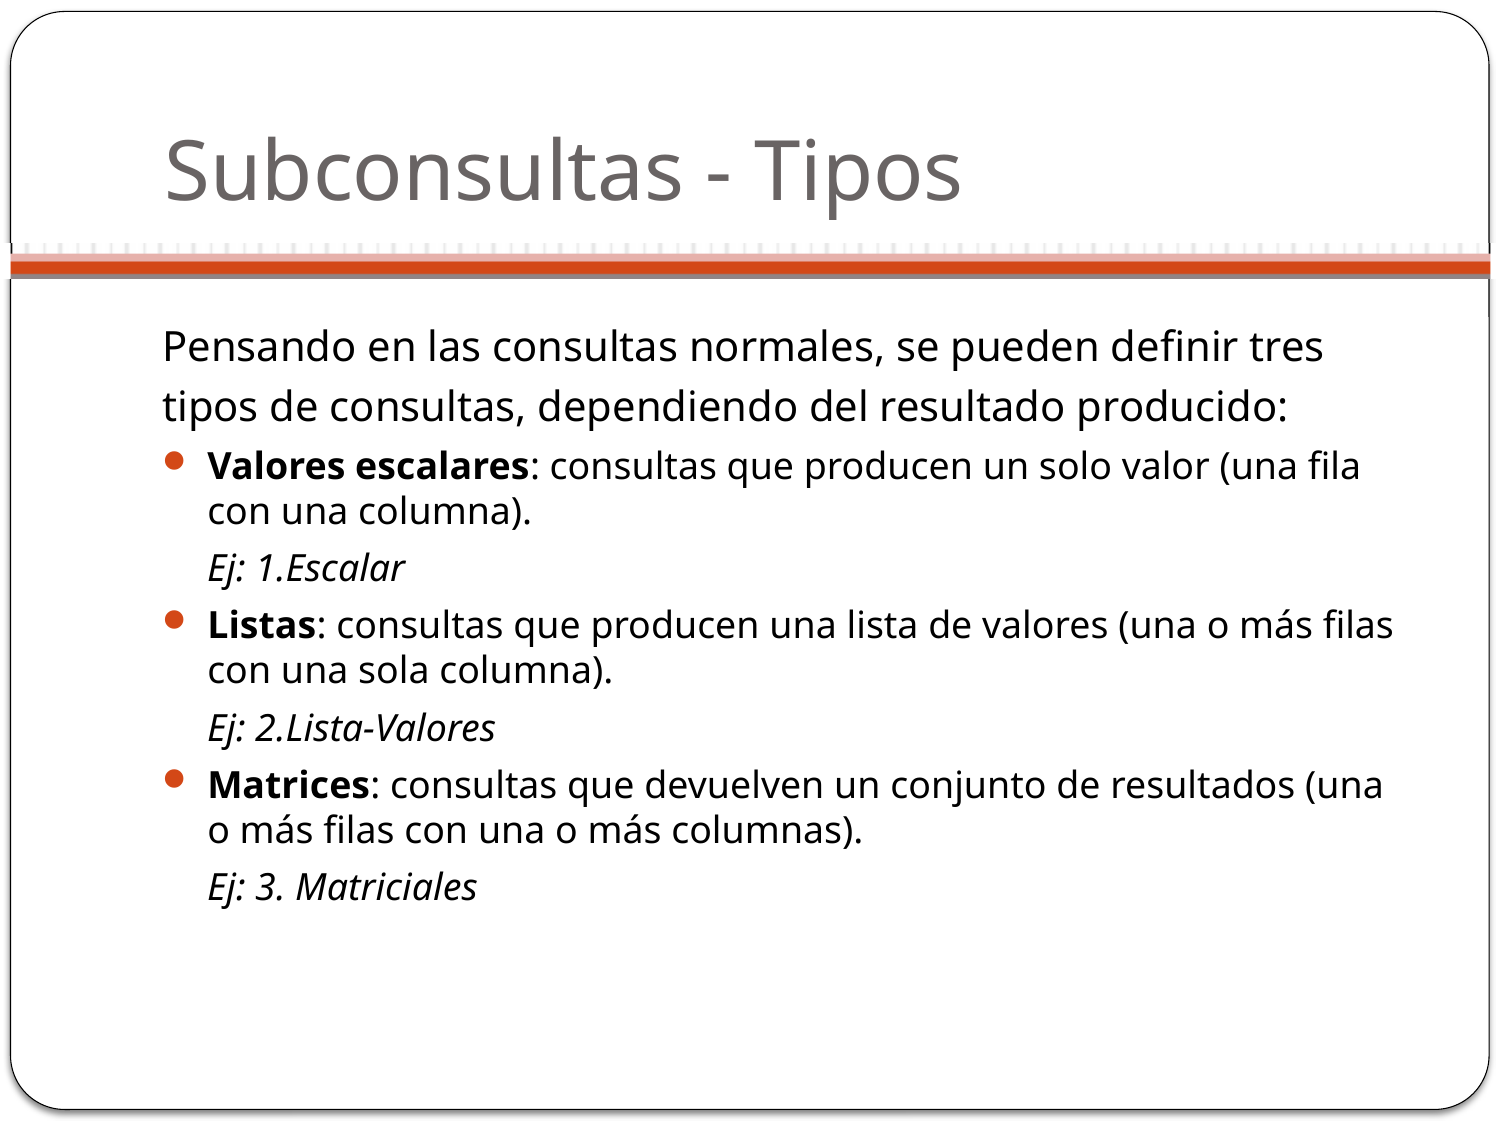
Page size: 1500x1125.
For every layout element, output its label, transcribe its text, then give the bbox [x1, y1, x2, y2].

title Subconsultas - Tipos [150, 45, 1425, 233]
picture [0, 243, 1500, 280]
list Pensando en las consultas normales, se pueden definir tres tipos de consultas, dependiendo del resultado producido: Valores escalares: consultas que producen un solo valor (una fila con una columna). Ej: 1.Escalar Listas: consultas que producen una lista de valores (una o más filas con una sola columna). Ej: 2.Lista-Valores Matrices: consultas que devuelven un conjunto de resultados (una o más filas con una o más columnas). Ej: 3. Matriciales [147, 302, 1423, 1053]
